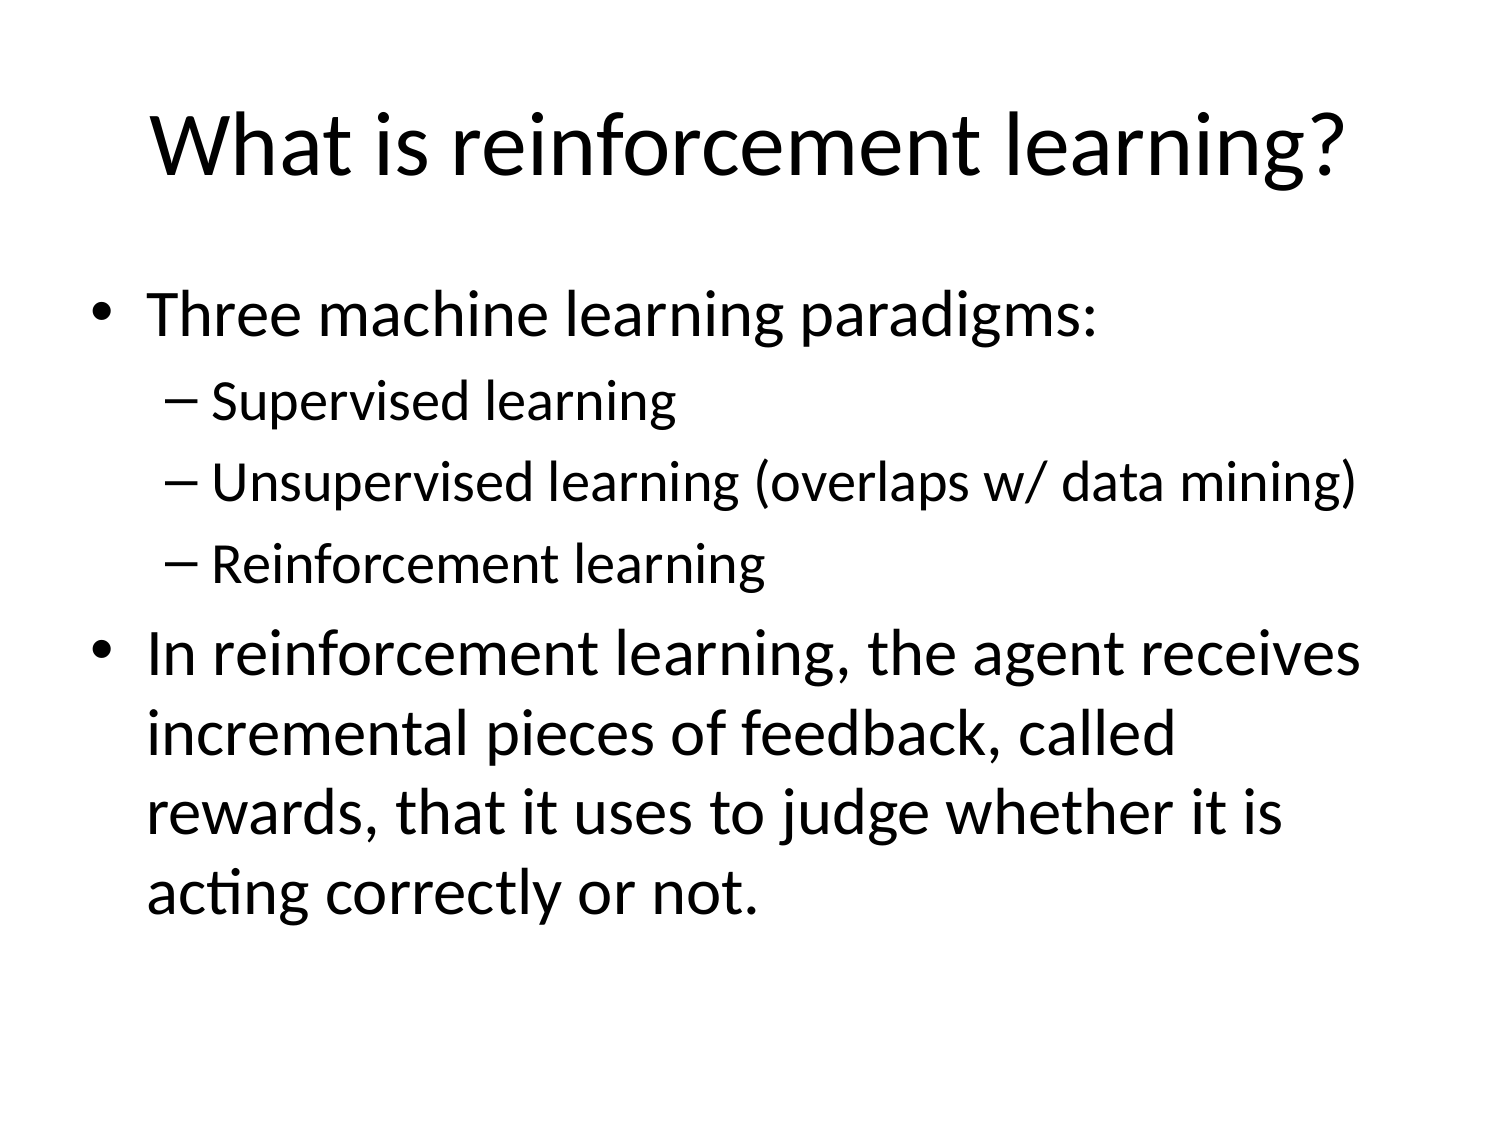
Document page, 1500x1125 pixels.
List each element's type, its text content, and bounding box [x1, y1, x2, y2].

list Three machine learning paradigms: Supervised learning Unsupervised learning (overlaps w/ data mining) Reinforcement learning In reinforcement learning, the agent receives incremental pieces of feedback, called rewards, that it uses to judge whether it is acting correctly or not. [75, 262, 1425, 1005]
title What is reinforcement learning? [75, 45, 1425, 233]
